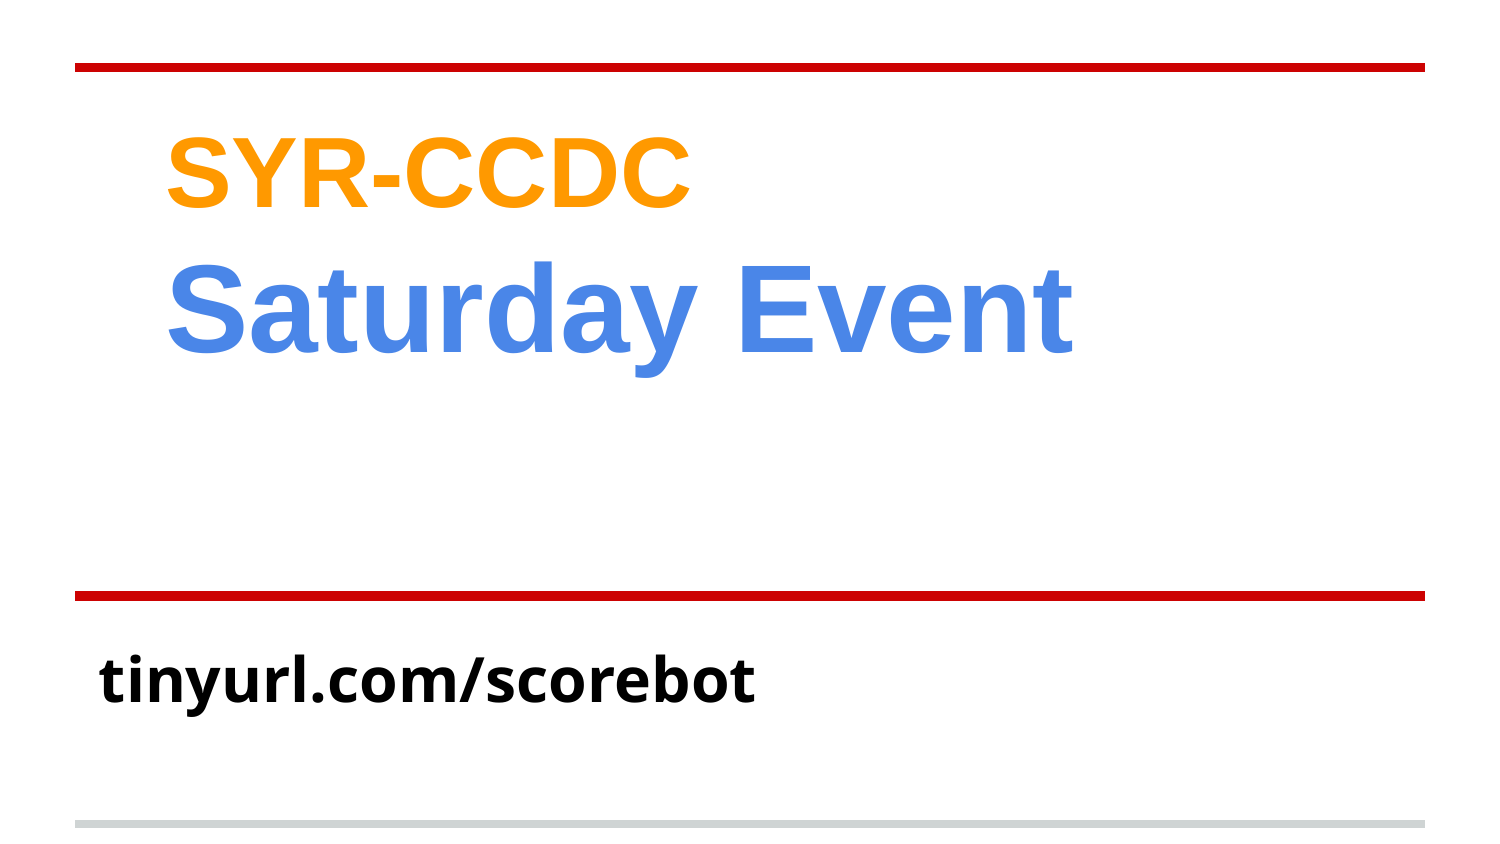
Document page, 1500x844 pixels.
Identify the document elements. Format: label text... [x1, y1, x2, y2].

title SYR-CCDC Saturday Event [75, 92, 1425, 587]
text_box tinyurl.com/scorebot [83, 624, 1236, 778]
